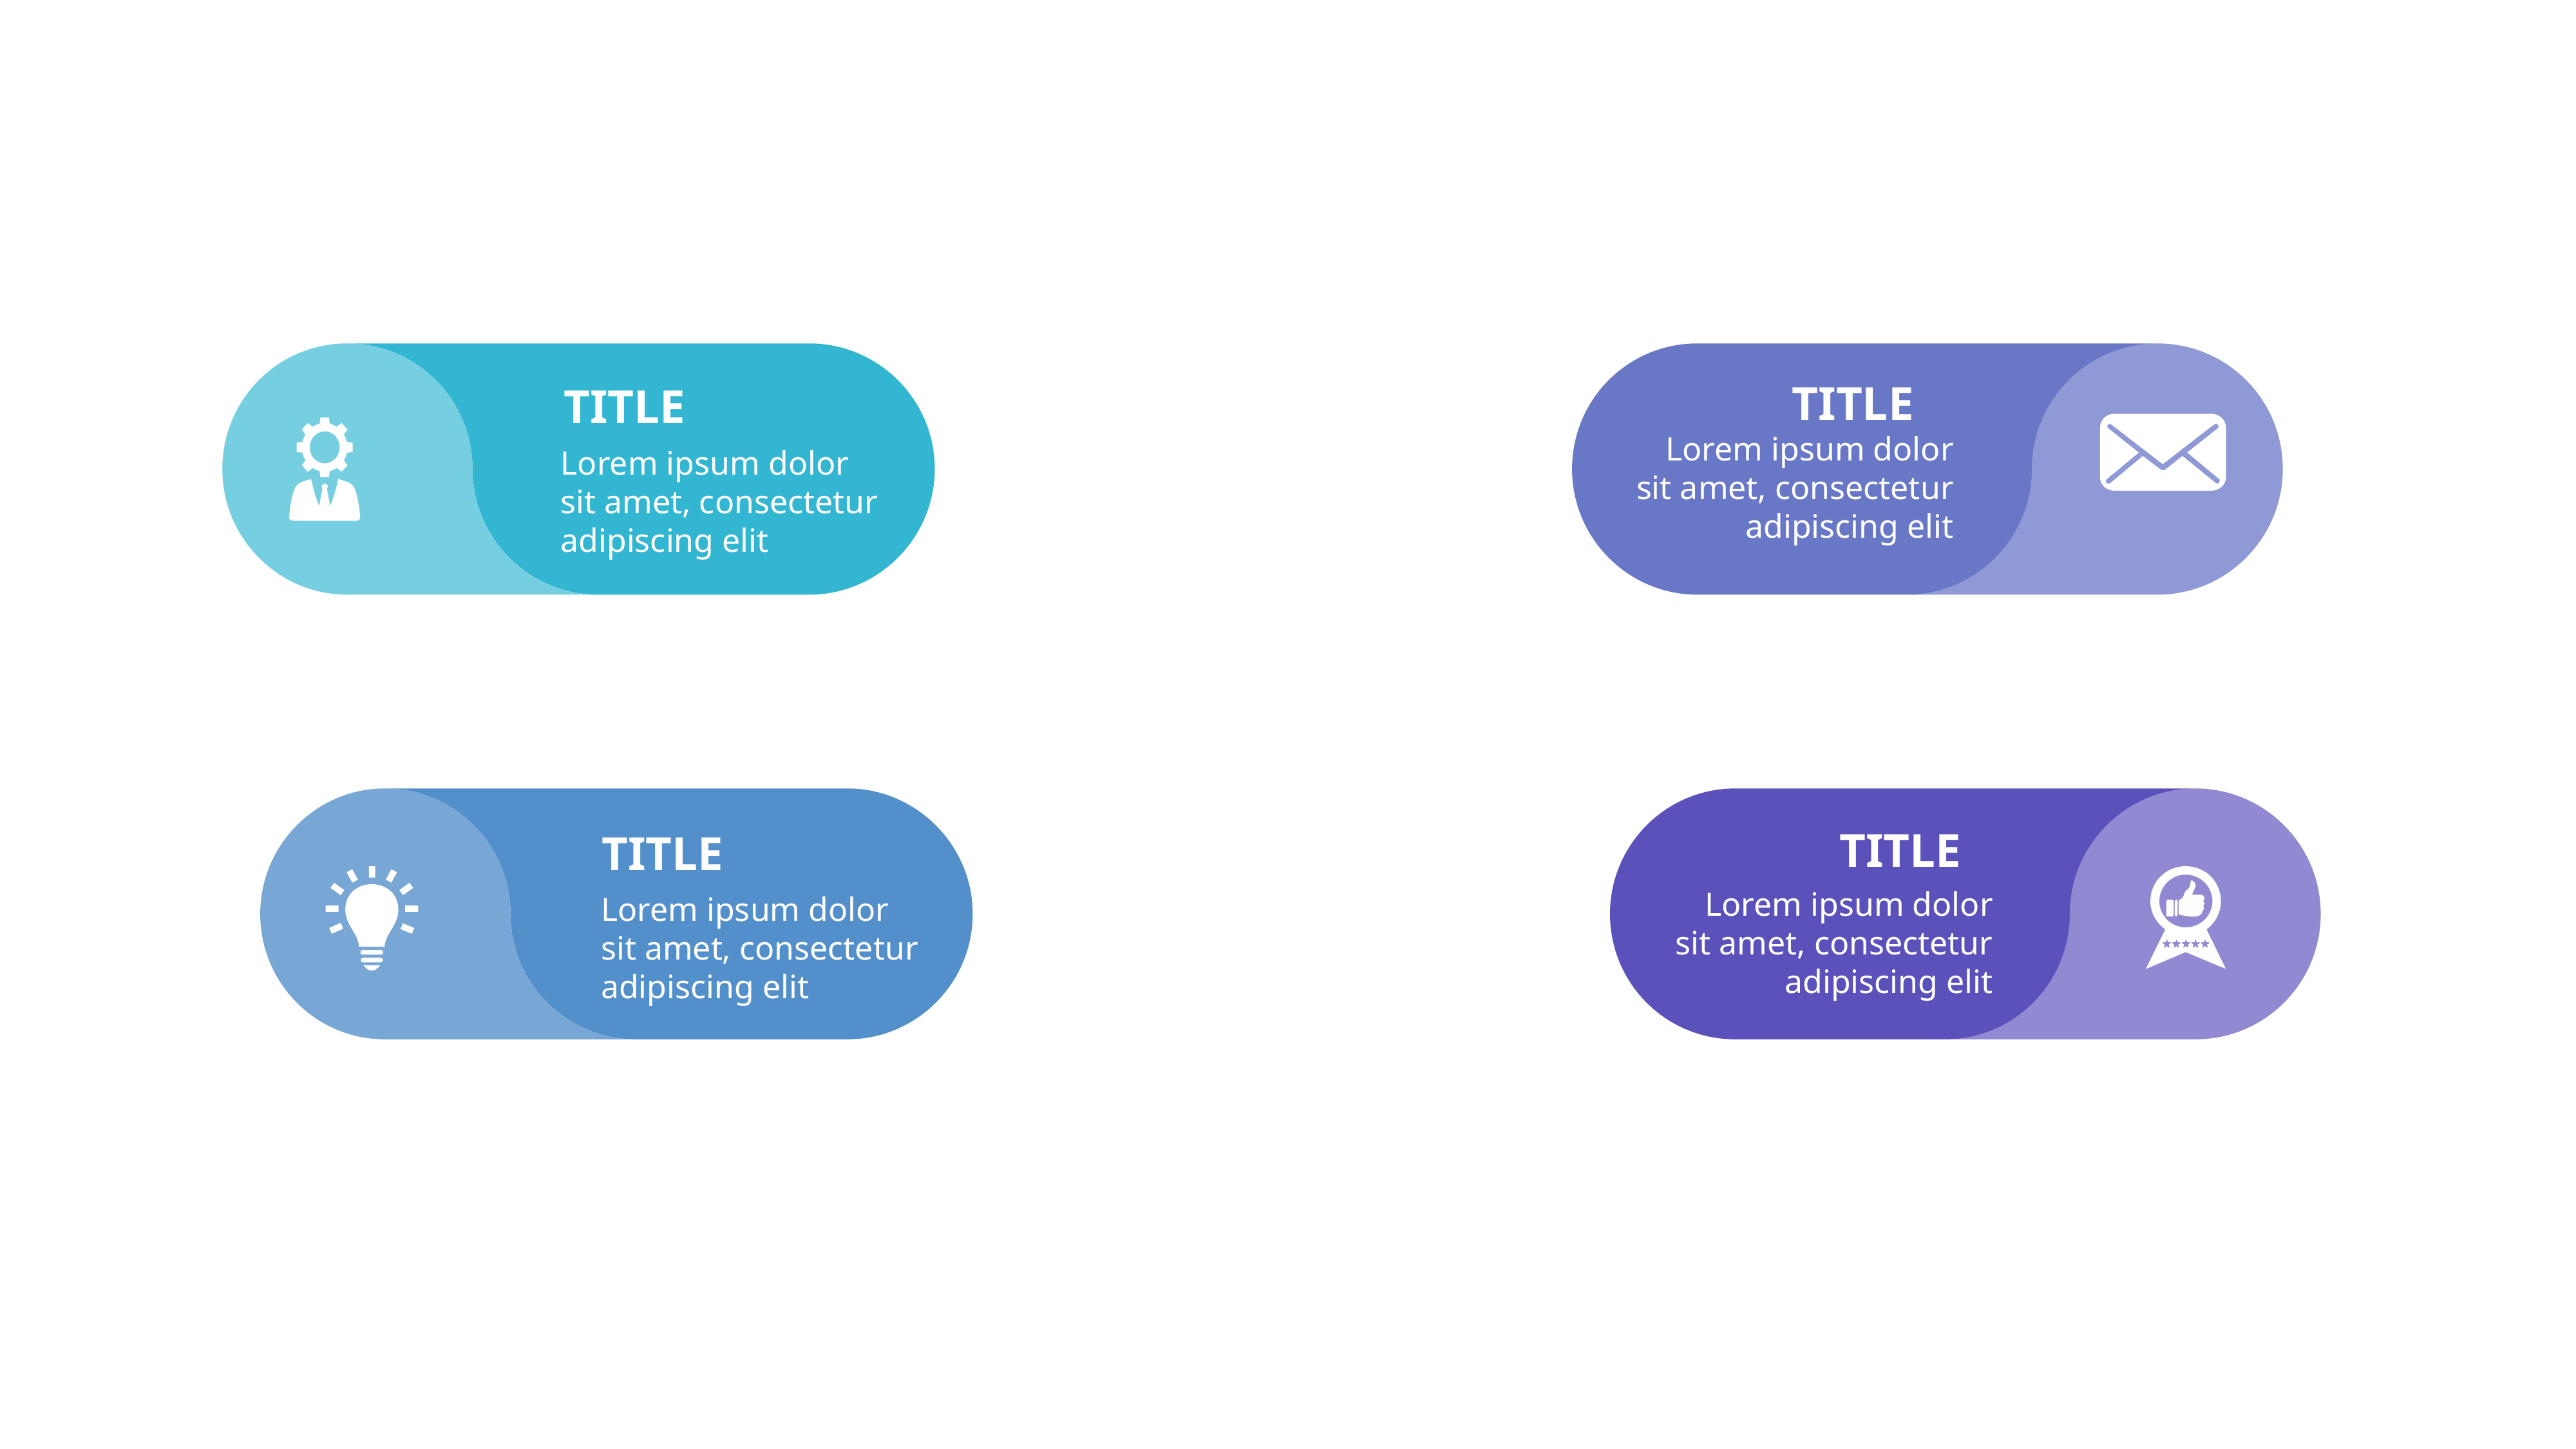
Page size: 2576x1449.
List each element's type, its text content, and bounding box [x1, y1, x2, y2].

text_box [360, 950, 384, 955]
text_box [346, 869, 358, 883]
text_box [363, 965, 381, 971]
text_box [399, 882, 413, 896]
text_box Lorem ipsum dolor sit amet, consectetur adipiscing elit [541, 433, 899, 570]
text_box [1572, 343, 2146, 595]
text_box [1907, 343, 2283, 595]
text_box [1945, 788, 2321, 1039]
text_box [405, 905, 419, 912]
text_box [361, 958, 383, 963]
text_box TITLE [1839, 821, 2031, 901]
text_box [345, 884, 399, 947]
text_box [386, 869, 397, 883]
text_box [260, 788, 636, 1039]
text_box [2099, 413, 2226, 491]
text_box [222, 343, 598, 595]
text_box [296, 417, 353, 478]
text_box TITLE [1792, 374, 1993, 454]
text_box Lorem ipsum dolor sit amet, consectetur adipiscing elit [1654, 874, 2012, 1011]
text_box [289, 478, 361, 521]
text_box [329, 922, 344, 934]
text_box [2146, 866, 2226, 969]
text_box Lorem ipsum dolor sit amet, consectetur adipiscing elit [582, 879, 940, 1016]
text_box [1609, 788, 2184, 1039]
text_box TITLE [601, 824, 797, 879]
text_box [358, 343, 935, 595]
text_box [368, 866, 375, 878]
text_box [400, 923, 415, 934]
text_box TITLE [564, 378, 761, 433]
text_box [325, 905, 339, 912]
text_box [330, 882, 345, 896]
text_box Lorem ipsum dolor sit amet, consectetur adipiscing elit [1615, 419, 1973, 556]
text_box [396, 788, 973, 1039]
